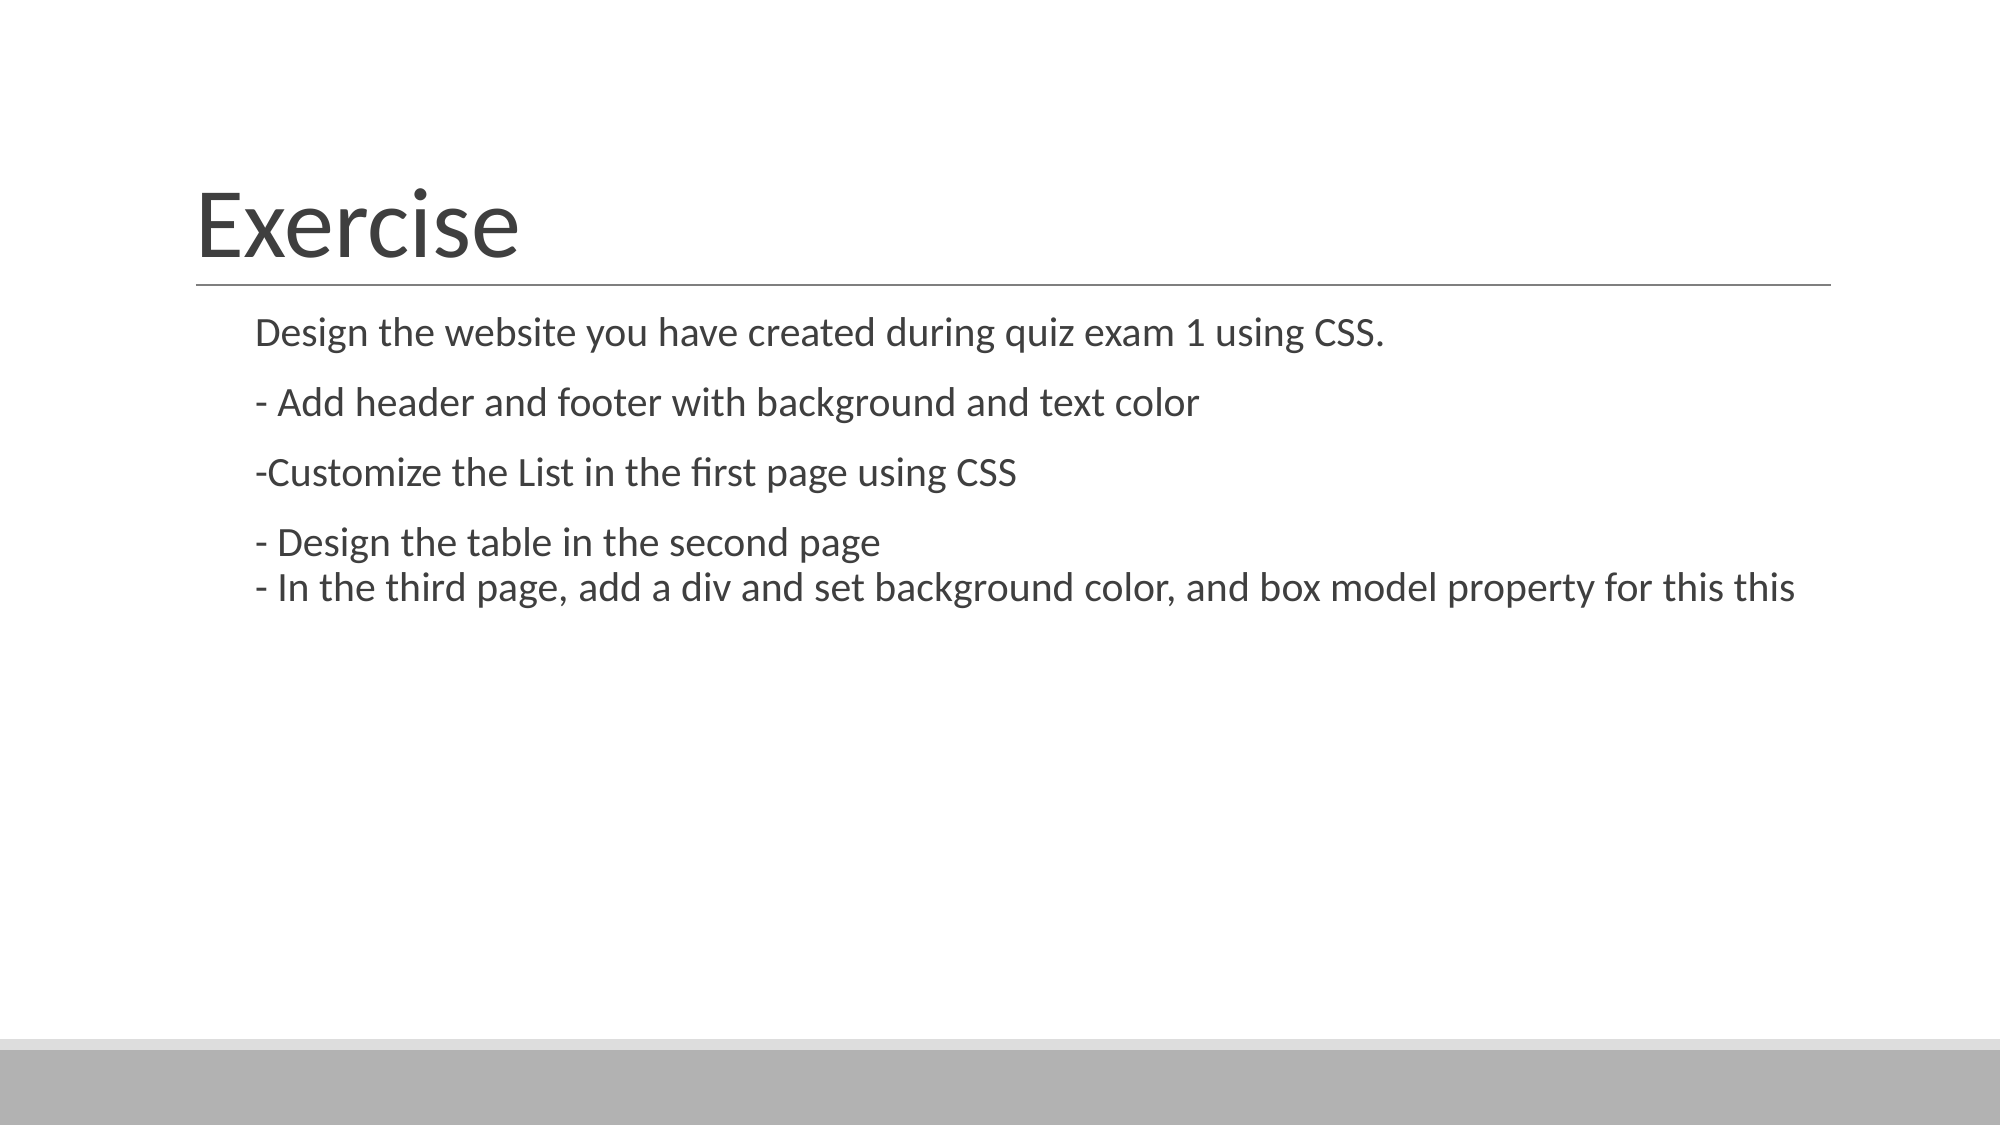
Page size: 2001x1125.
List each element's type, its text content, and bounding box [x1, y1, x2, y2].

list Design the website you have created during quiz exam 1 using CSS. - Add header and footer with background and text color -Customize the List in the first page using CSS - Design the table in the second page - In the third page, add a div and set background color, and box model property for this this [180, 302, 1830, 963]
title Exercise [180, 47, 1830, 285]
